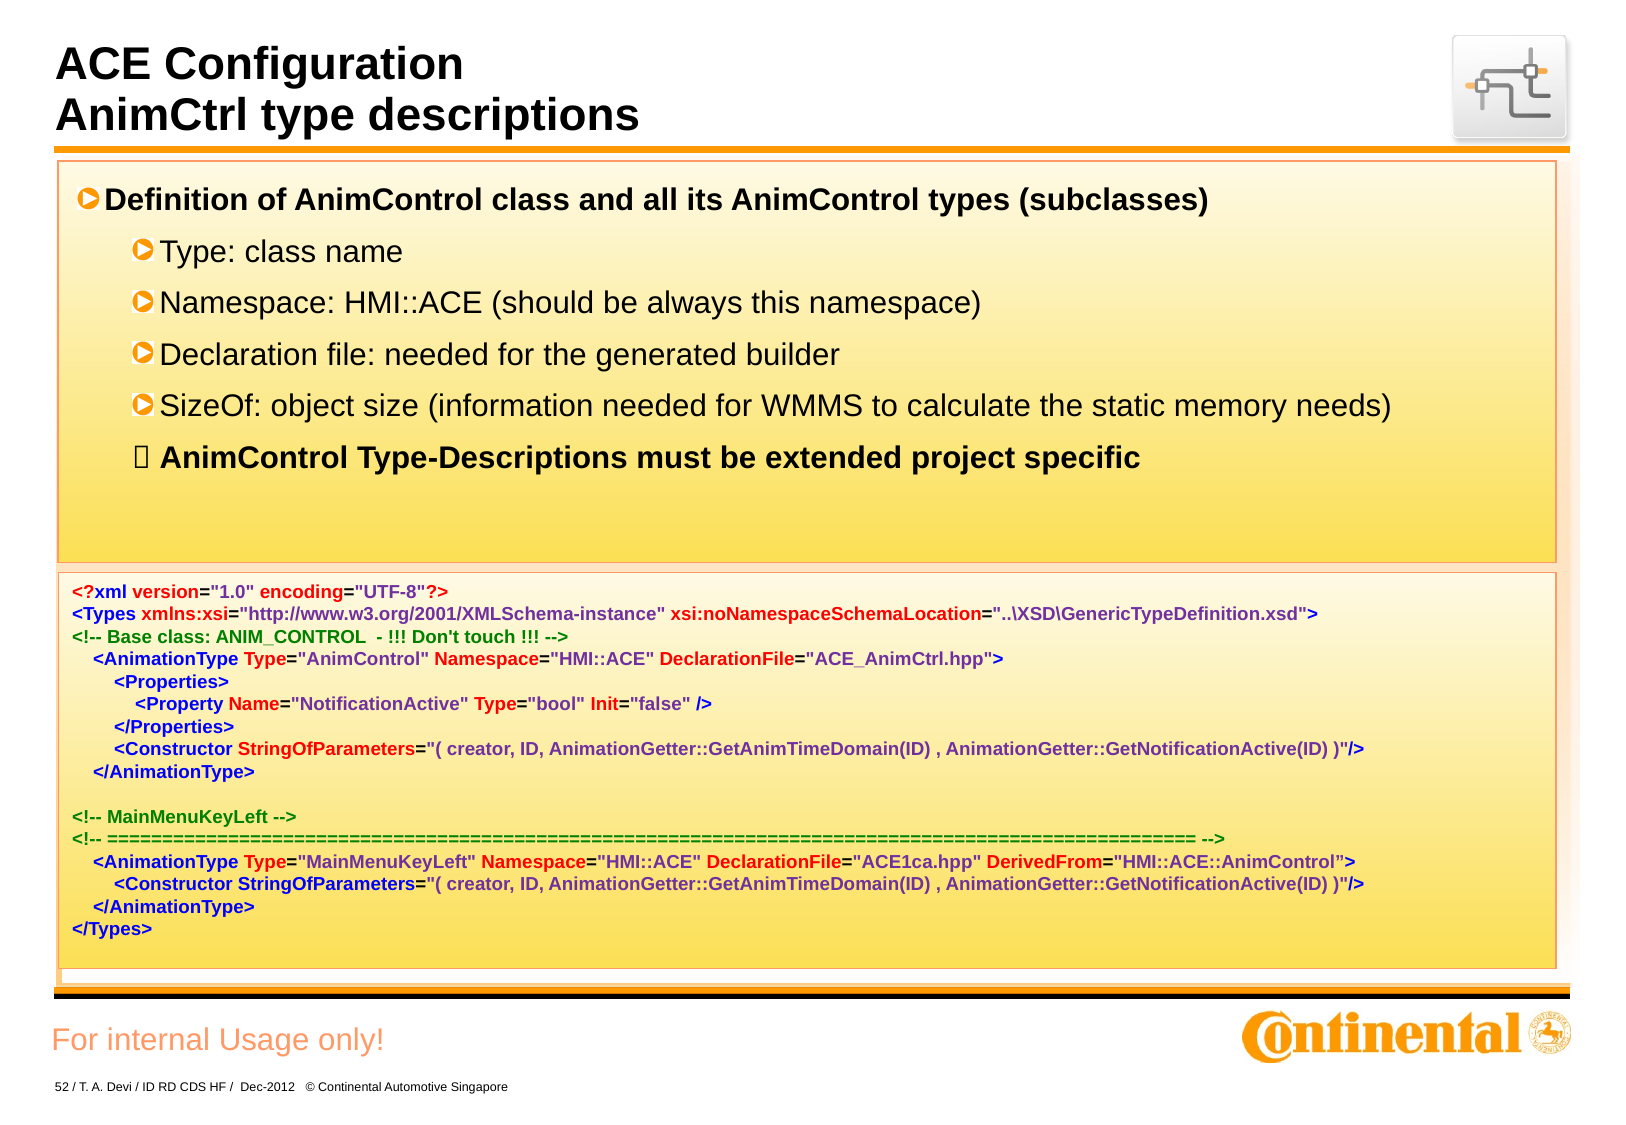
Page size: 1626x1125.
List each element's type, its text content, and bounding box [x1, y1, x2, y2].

picture [132, 290, 154, 313]
text_box <?xml version="1.0" encoding="UTF-8"?> <Types xmlns:xsi="http://www.w3.org/2001/XMLSchema-instance" xsi:noNamespaceSchemaLocation="..\XSD\GenericTypeDefinition.xsd"> <!-- Base class: ANIM_CONTROL - !!! Don't touch !!! --> <AnimationType Type="AnimControl" Namespace="HMI::ACE" DeclarationFile="ACE_AnimCtrl.hpp"> <Properties> <Property Name="NotificationActive" Type="bool" Init="false" /> </Properties> <Constructor StringOfParameters="( creator, ID, AnimationGetter::GetAnimTimeDomain(ID) , AnimationGetter::GetNotificationActive(ID) )"/> </AnimationType> <!-- MainMenuKeyLeft --> <!-- =================================================================================================== --> <AnimationType Type="MainMenuKeyLeft" Namespace="HMI::ACE" DeclarationFile="ACE1ca.hpp" DerivedFrom="HMI::ACE::AnimControl”> <Constructor StringOfParameters="( creator, ID, AnimationGetter::GetAnimTimeDomain(ID) , AnimationGetter::GetNotificationActive(ID) )"/> </AnimationType> </Types> [58, 572, 1557, 969]
picture [132, 393, 154, 416]
picture [77, 187, 100, 210]
slide_number 52 / T. A. Devi / ID RD CDS HF / Dec-2012 © Continental Automotive Singapore [54, 1070, 570, 1094]
picture [54, 19, 1580, 157]
text_box [58, 161, 1556, 563]
picture [132, 341, 154, 364]
picture [54, 987, 1570, 999]
picture [1242, 1010, 1571, 1063]
picture [132, 238, 154, 261]
title ACE Configuration AnimCtrl type descriptions [54, 36, 1571, 141]
list Definition of AnimControl class and all its AnimControl types (subclasses) Type: class name Namespace: HMI::ACE (should be always this namespace) Declaration file: needed for the generated builder SizeOf: object size (information needed for WMMS to calculate the static memory needs)  AnimControl Type-Descriptions must be extended project specific [77, 189, 1530, 566]
